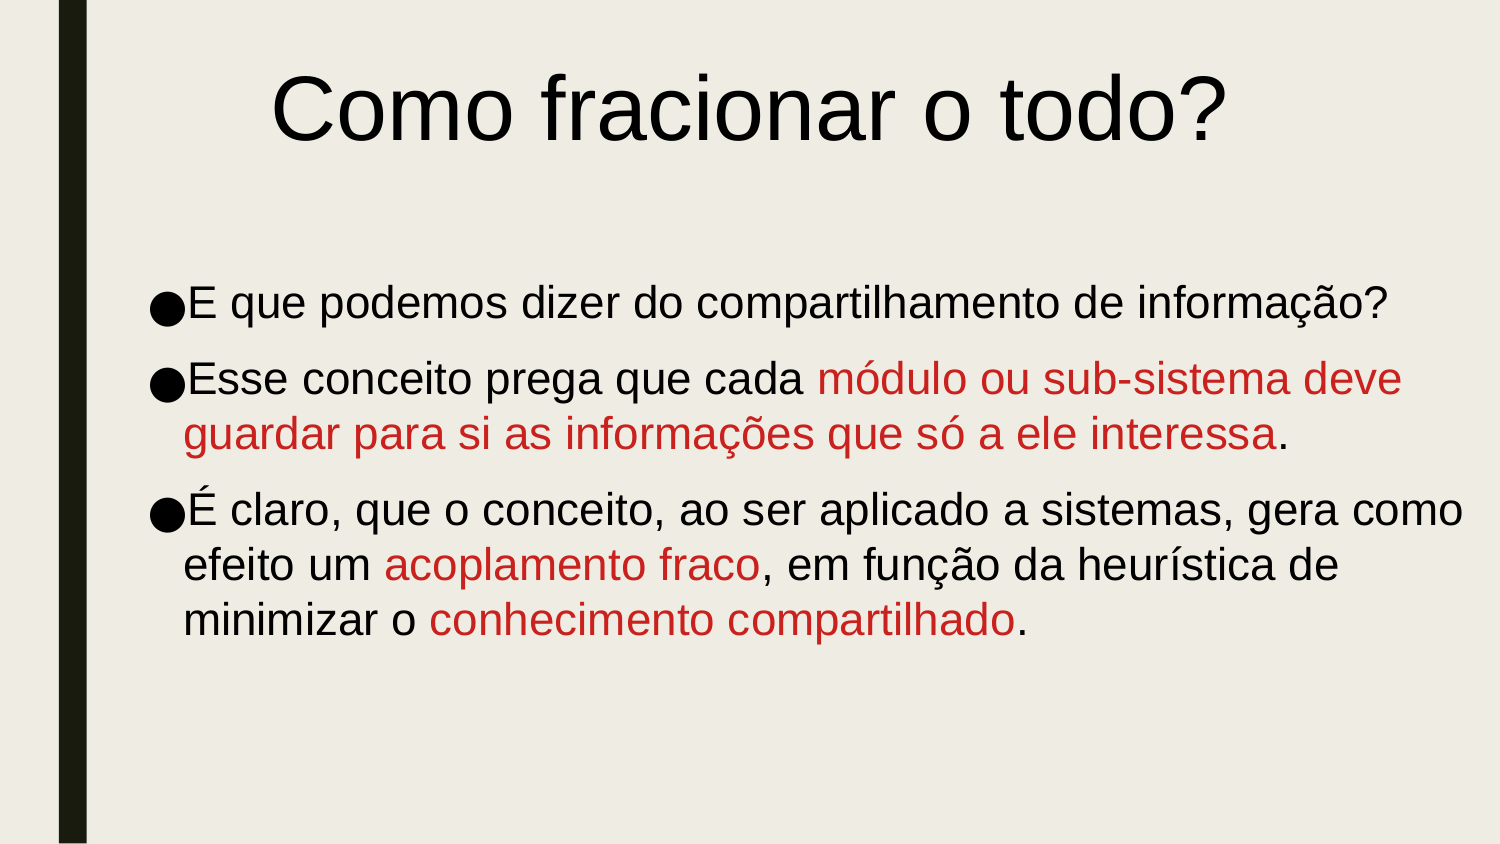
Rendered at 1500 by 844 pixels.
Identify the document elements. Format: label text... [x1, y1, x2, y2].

list E que podemos dizer do compartilhamento de informação? Esse conceito prega que cada módulo ou sub-sistema deve guardar para si as informações que só a ele interessa. É claro, que o conceito, ao ser aplicado a sistemas, gera como efeito um acoplamento fraco, em função da heurística de minimizar o conhecimento compartilhado. [147, 197, 1498, 687]
title Como fracionar o todo? [75, 33, 1425, 175]
